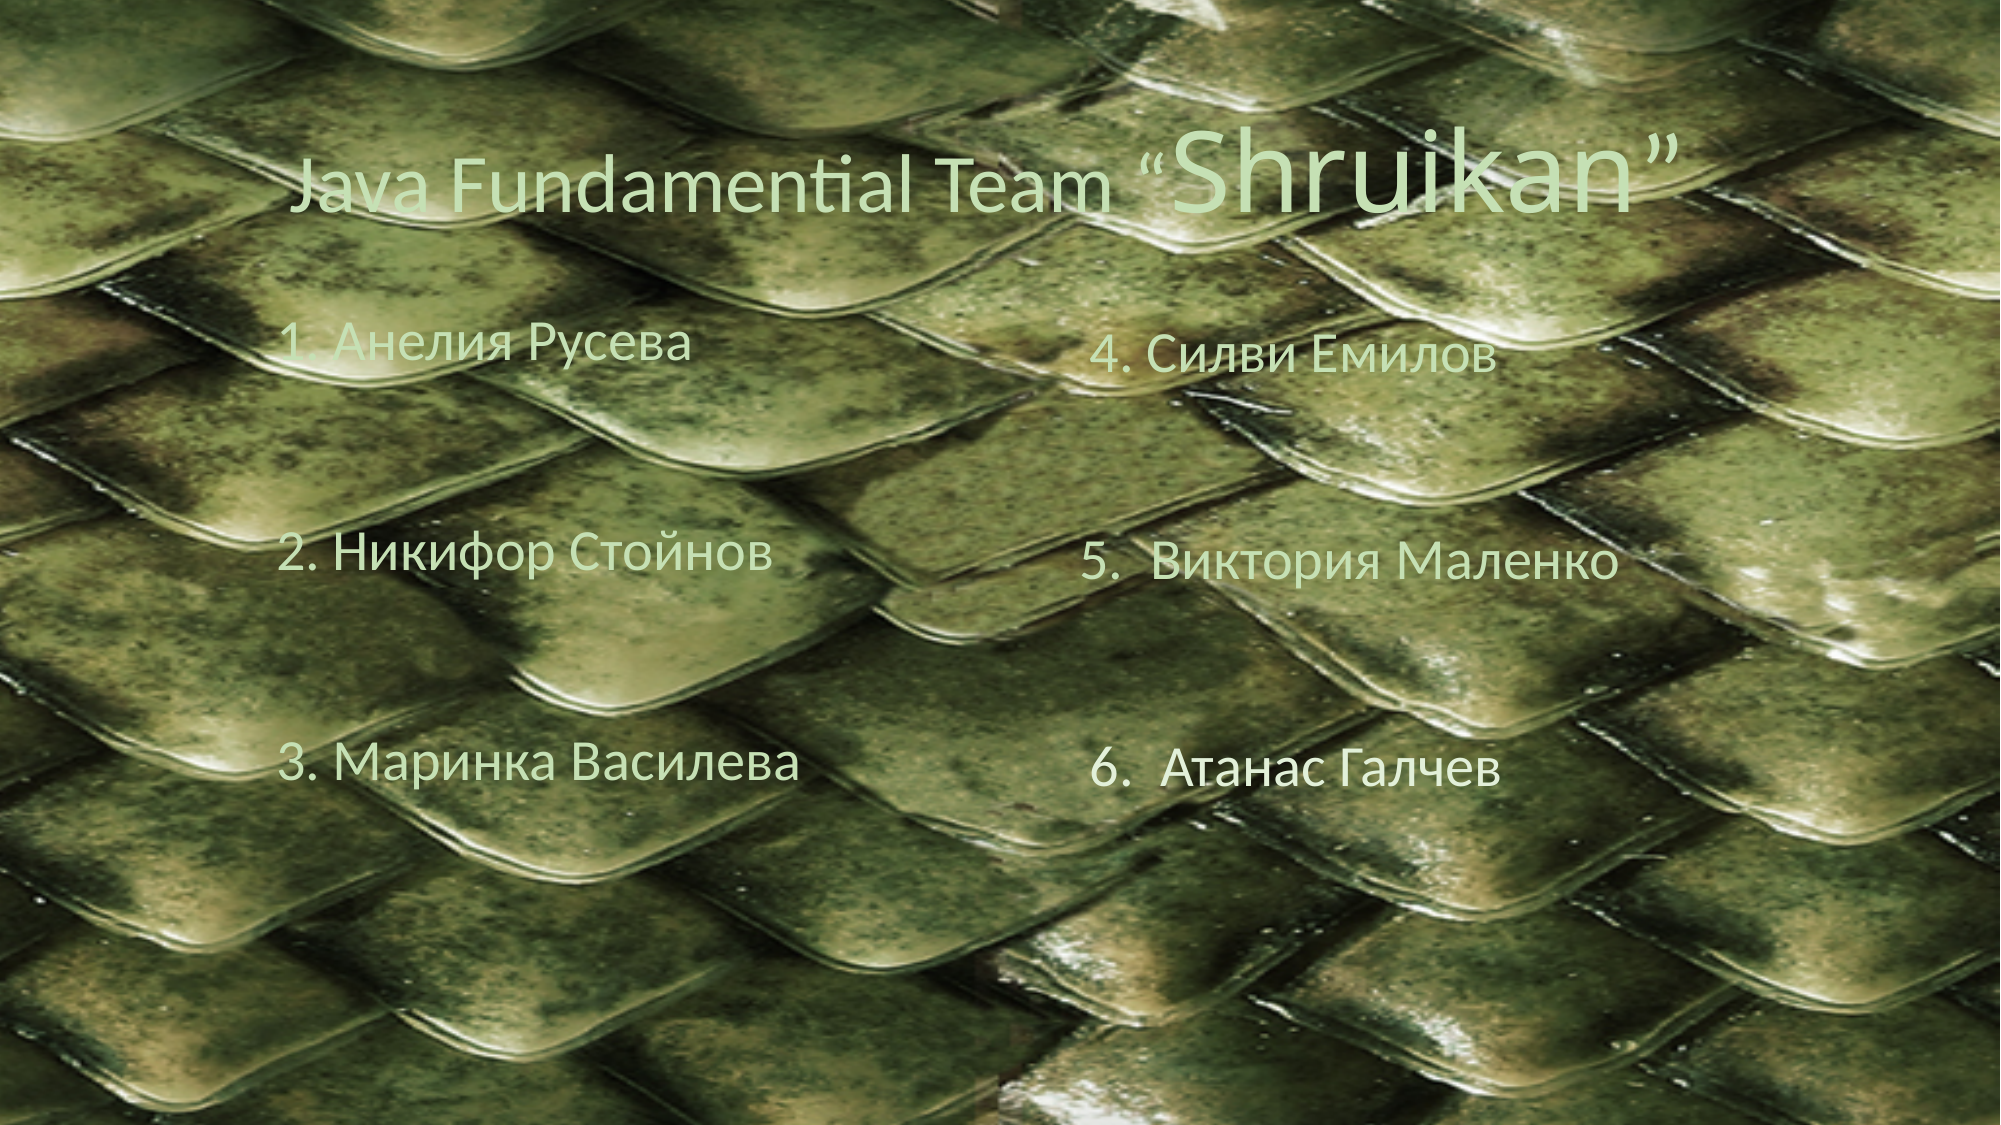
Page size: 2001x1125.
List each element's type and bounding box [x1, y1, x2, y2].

list [0, 0, 2000, 1125]
